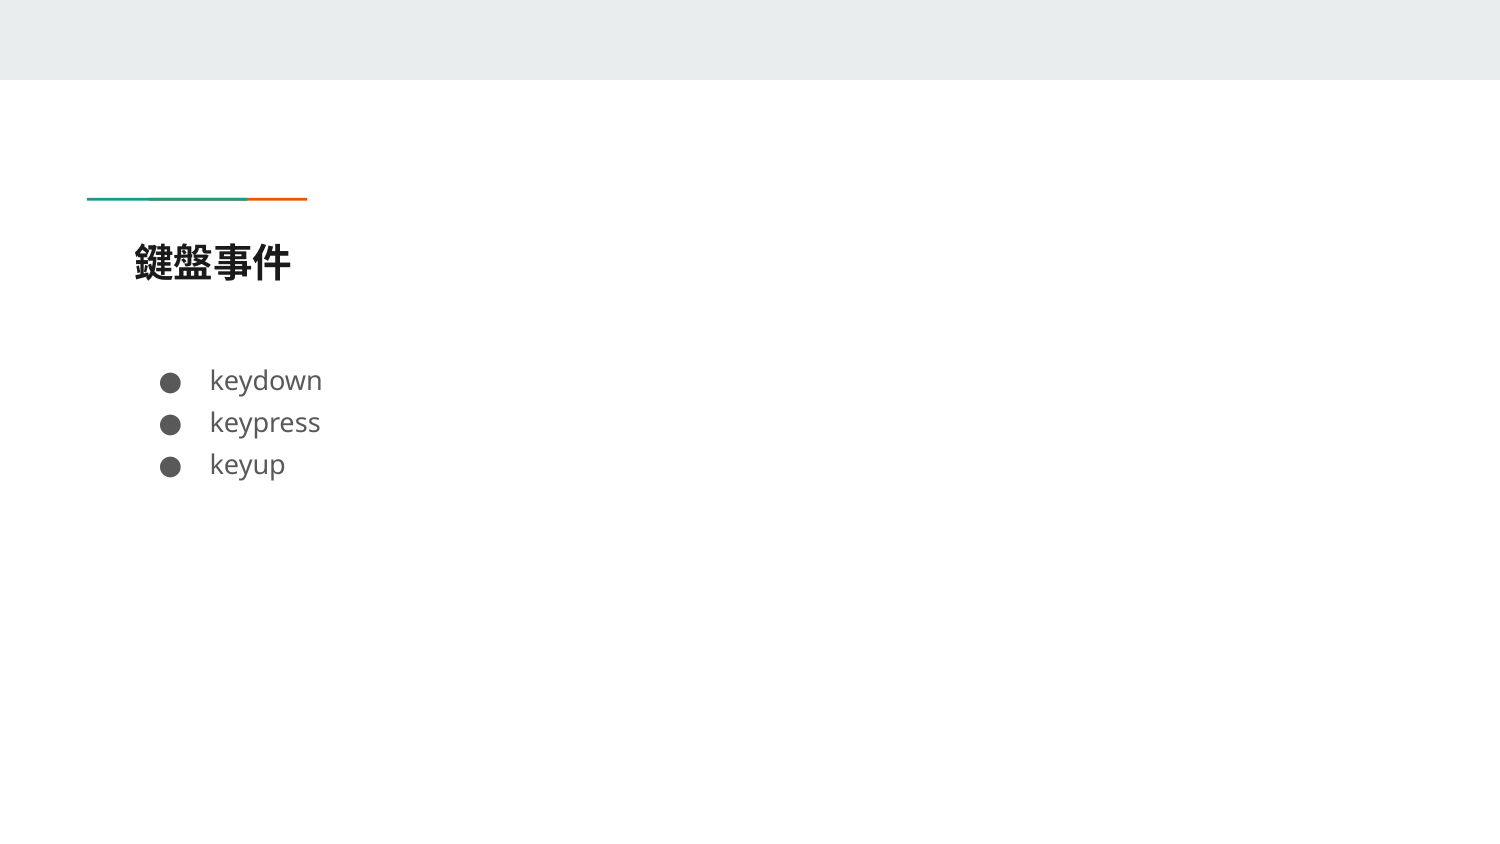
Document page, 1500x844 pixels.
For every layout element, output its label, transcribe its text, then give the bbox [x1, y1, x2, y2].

list keydown keypress keyup [119, 341, 1381, 712]
title 鍵盤事件 [119, 216, 1381, 305]
